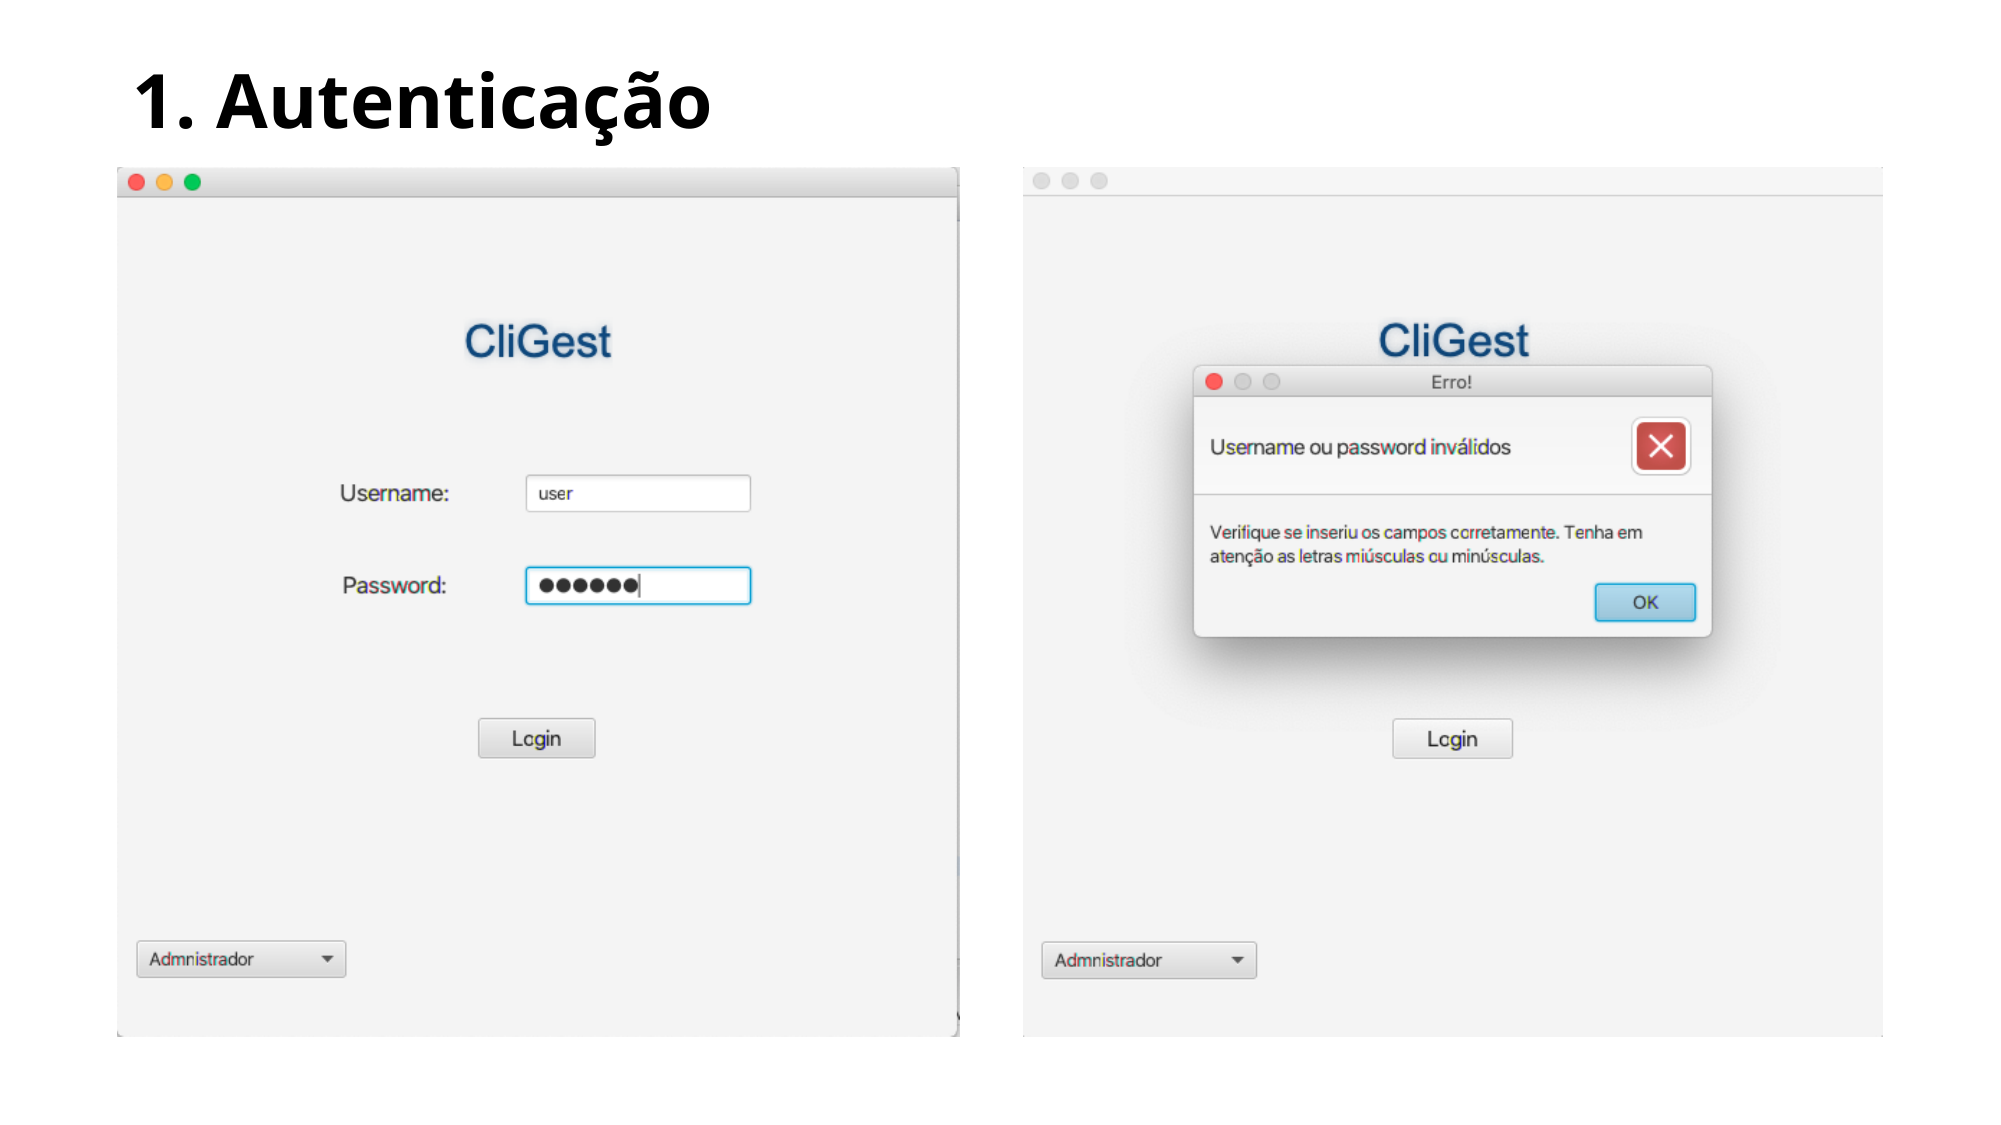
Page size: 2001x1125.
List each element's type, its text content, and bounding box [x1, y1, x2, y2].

title 1. Autenticação [117, 23, 1834, 153]
picture [117, 167, 960, 1037]
picture [1022, 167, 1883, 1037]
